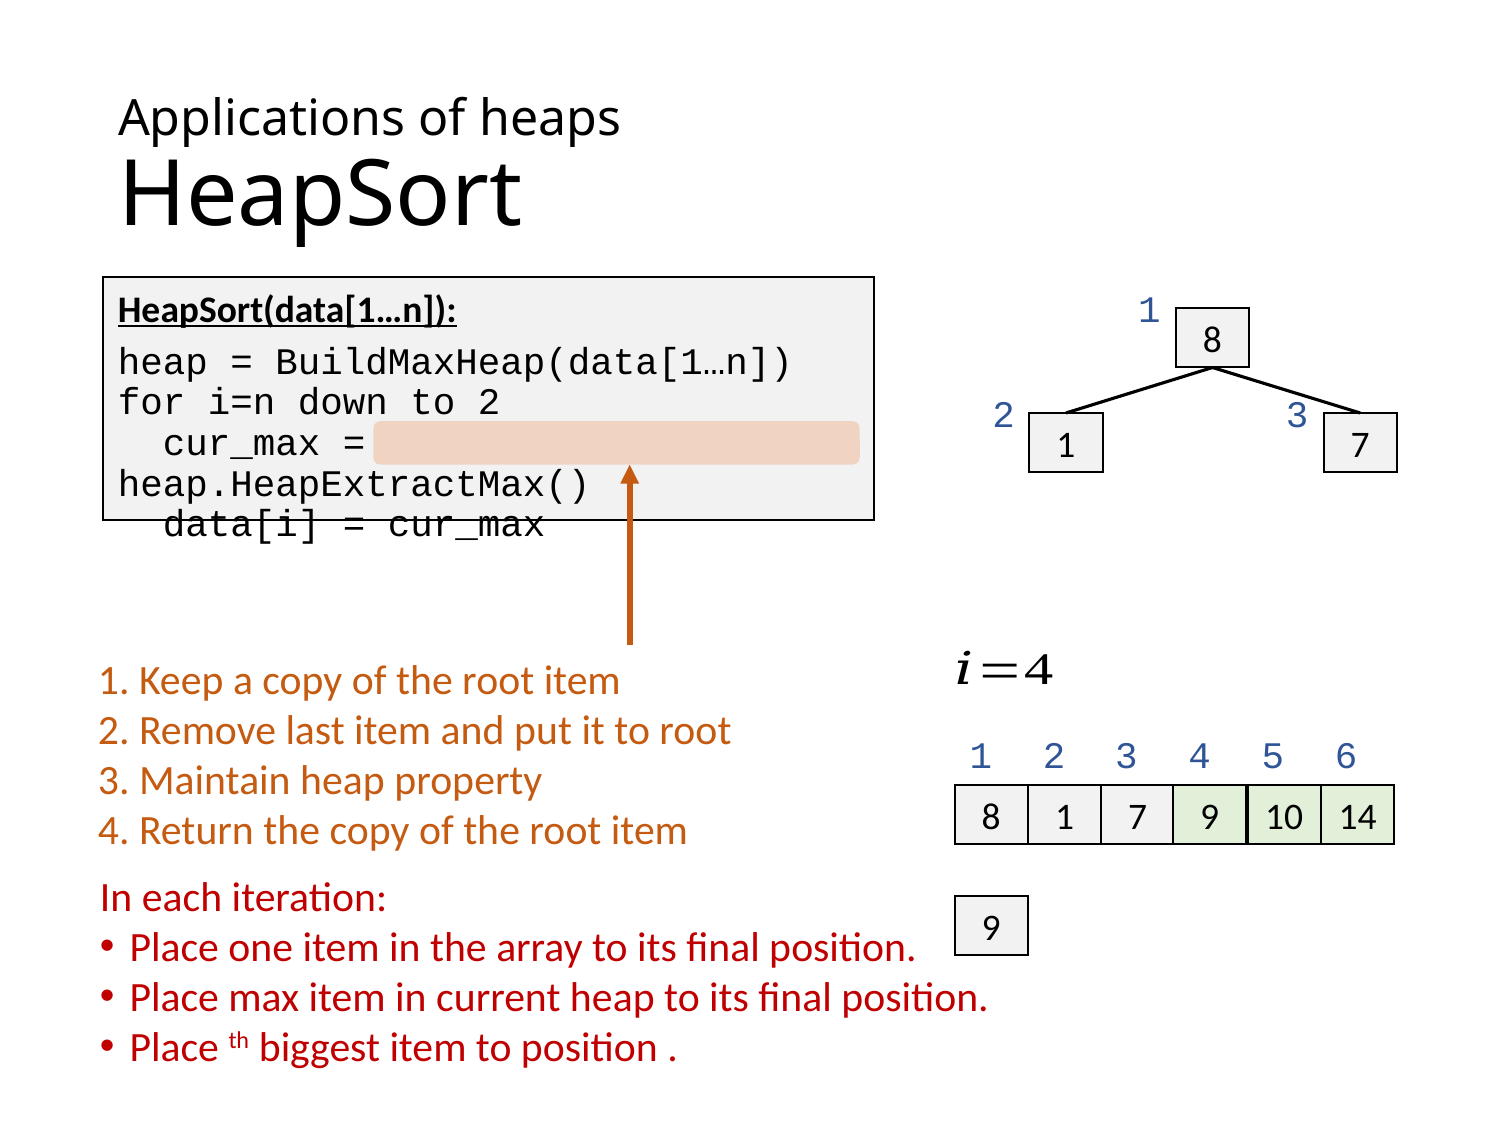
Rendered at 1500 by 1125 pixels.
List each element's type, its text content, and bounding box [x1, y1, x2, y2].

text_box 8 [954, 784, 1027, 845]
text_box 1 [1123, 277, 1176, 337]
text_box 7 [1323, 412, 1398, 473]
text_box 10 [1247, 784, 1320, 845]
text_box 9 [954, 895, 1029, 956]
text_box 6 [1320, 724, 1373, 784]
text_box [1212, 367, 1361, 413]
text_box 1 [954, 724, 1008, 784]
text_box 4 [1173, 724, 1226, 784]
text_box 1. Keep a copy of the root item 2. Remove last item and put it to root 3. Maintain heap property 4. Return the copy of the root item [83, 645, 747, 861]
text_box 2 [977, 382, 1030, 443]
text_box 9 [1172, 784, 1247, 845]
text_box 5 [1246, 724, 1300, 784]
text_box 14 [1320, 784, 1395, 845]
title Applications of heaps HeapSort [103, 59, 1397, 278]
text_box 8 [1175, 307, 1250, 367]
text_box HeapSort(data[1…n]): heap = BuildMaxHeap(data[1…n]) for i=n down to 2 cur_max = heap.HeapExtractMax() data[i] = cur_max [102, 276, 875, 521]
text_box 7 [1100, 784, 1172, 845]
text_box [1066, 367, 1212, 413]
text_box 3 [1270, 413, 1324, 443]
text_box 3 [1100, 724, 1153, 784]
text_box 1 [1027, 784, 1100, 845]
text_box 1 [1028, 412, 1104, 473]
text_box 2 [1028, 724, 1081, 784]
text_box [372, 420, 861, 466]
